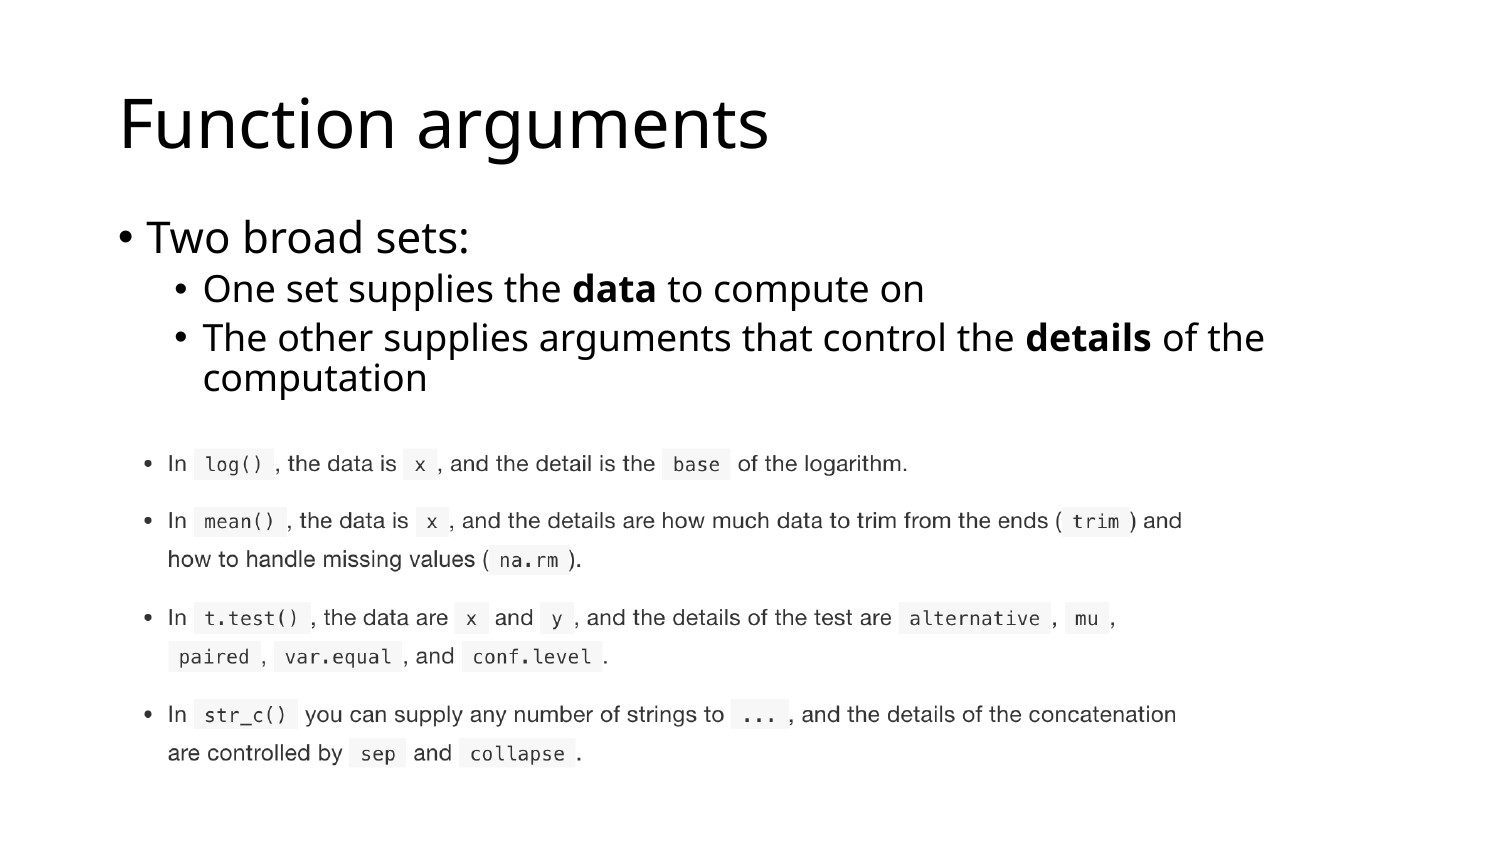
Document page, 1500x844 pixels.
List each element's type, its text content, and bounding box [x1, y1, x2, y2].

picture [117, 431, 1241, 790]
list Two broad sets: One set supplies the data to compute on The other supplies arguments that control the details of the computation [103, 207, 1397, 744]
title Function arguments [103, 44, 1397, 207]
